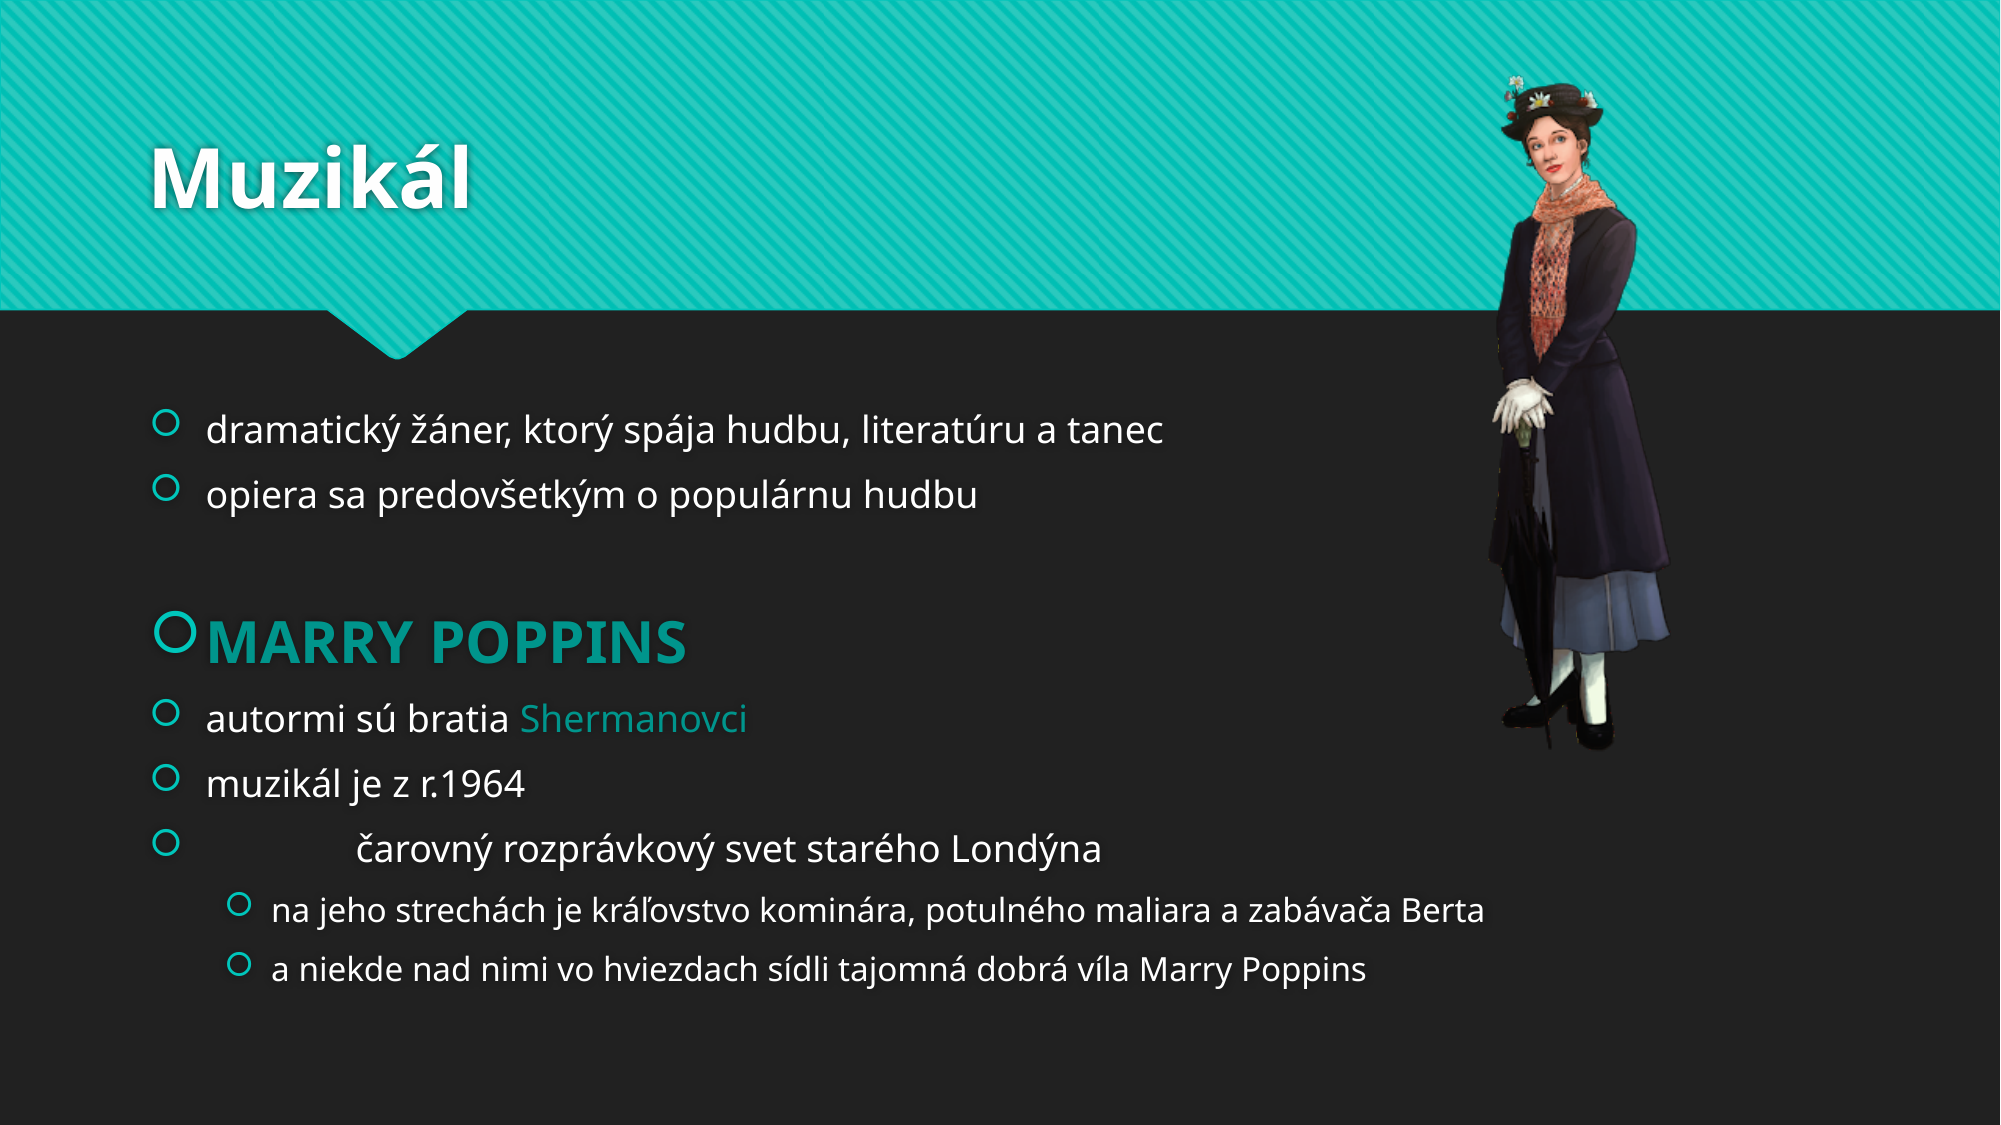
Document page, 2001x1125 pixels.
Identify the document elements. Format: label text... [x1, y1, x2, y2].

title Muzikál [132, 73, 1299, 233]
list dramatický žáner, ktorý spája hudbu, literatúru a tanec opiera sa predovšetkým o populárnu hudbu MARRY POPPINS autormi sú bratia Shermanovci muzikál je z r.1964 čarovný rozprávkový svet starého Londýna na jeho strechách je kráľovstvo kominára, potulného maliara a zabávača Berta a niekde nad nimi vo hviezdach sídli tajomná dobrá víla Marry Poppins [134, 364, 1866, 1030]
picture [1299, 0, 1866, 801]
